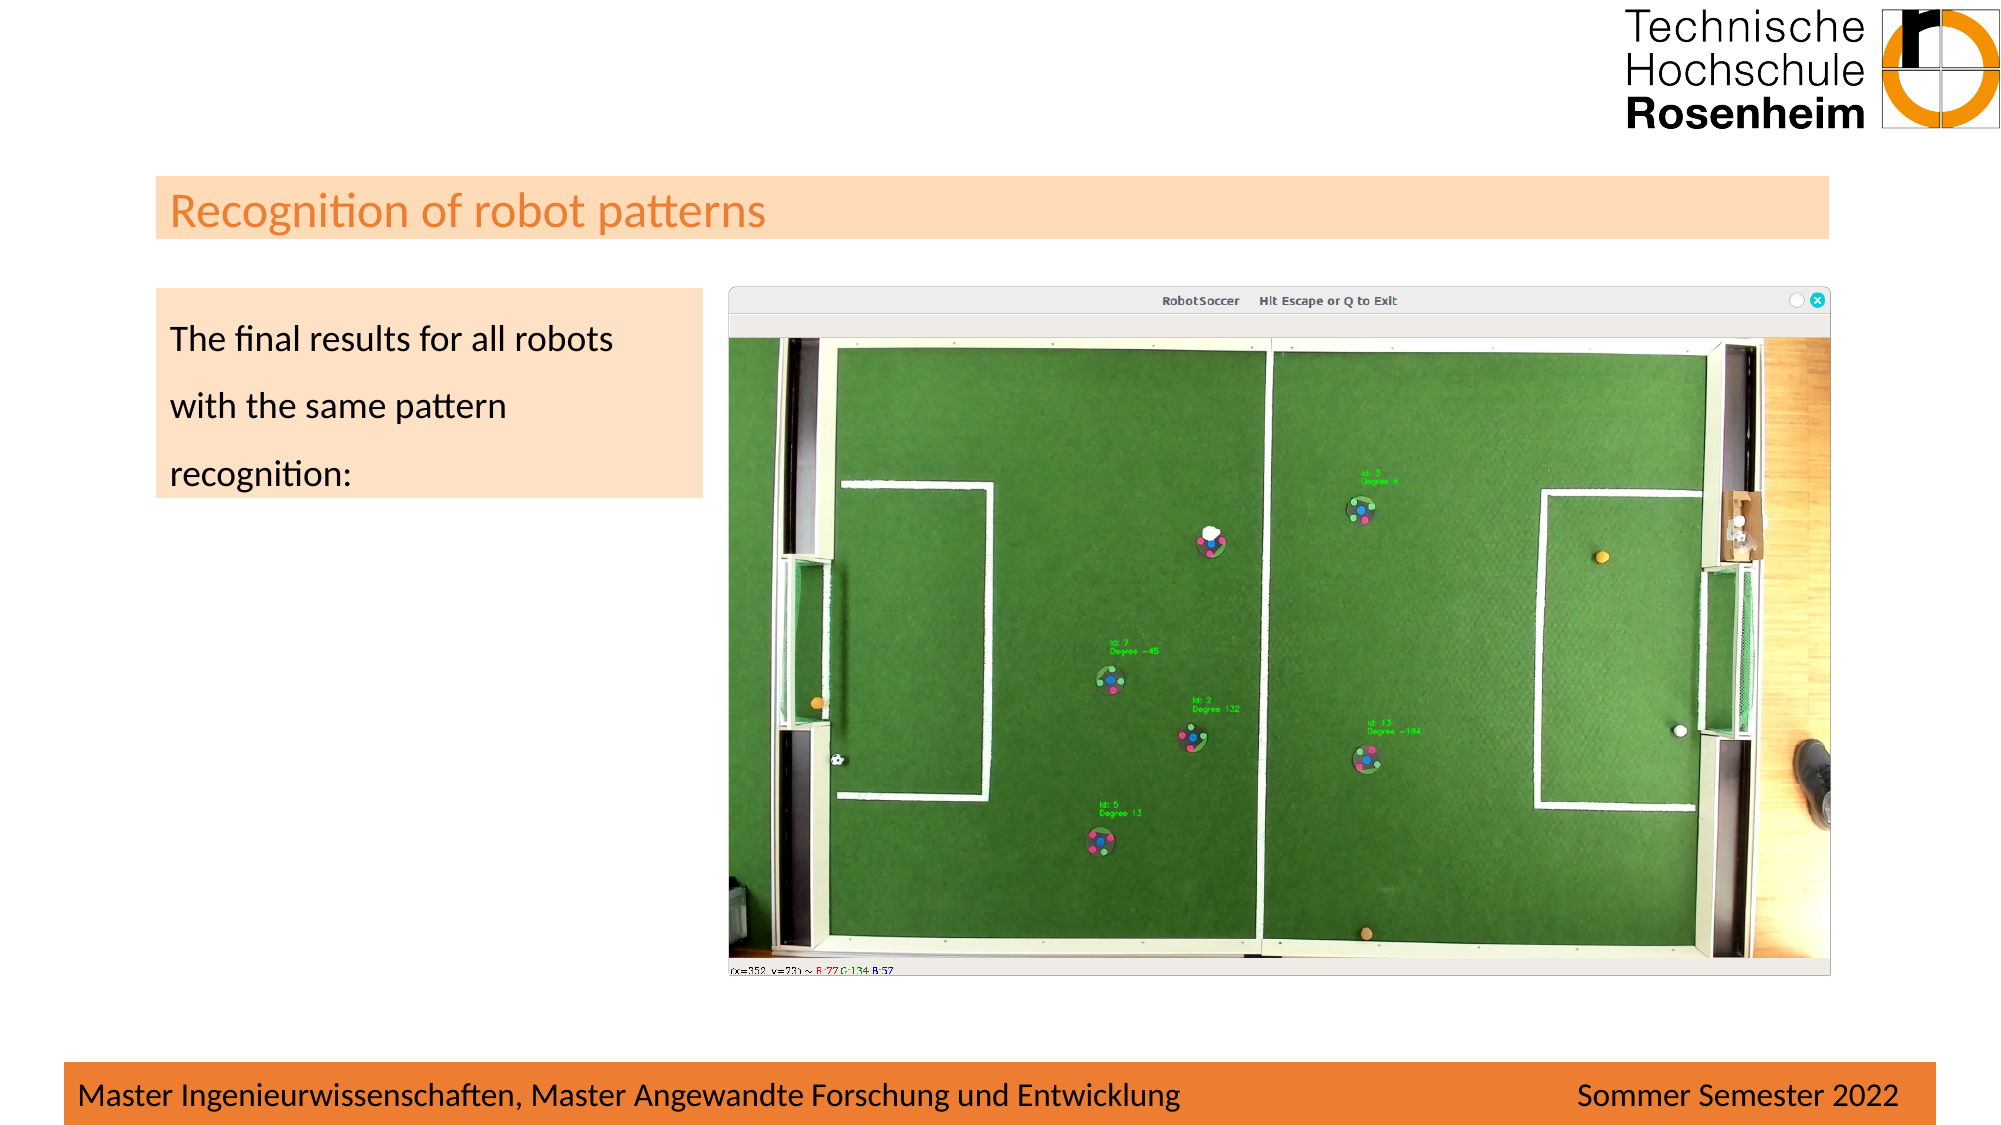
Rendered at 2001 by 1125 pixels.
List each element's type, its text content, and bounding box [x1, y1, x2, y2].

text_box The final results for all robots with the same pattern recognition: [154, 285, 705, 500]
picture [1624, 9, 2000, 129]
picture [728, 286, 1831, 976]
text_box Recognition of robot patterns [154, 174, 1832, 242]
text_box Master Ingenieurwissenschaften, Master Angewandte Forschung und Entwicklung Sommer Semester 2022 [62, 1059, 1938, 1125]
